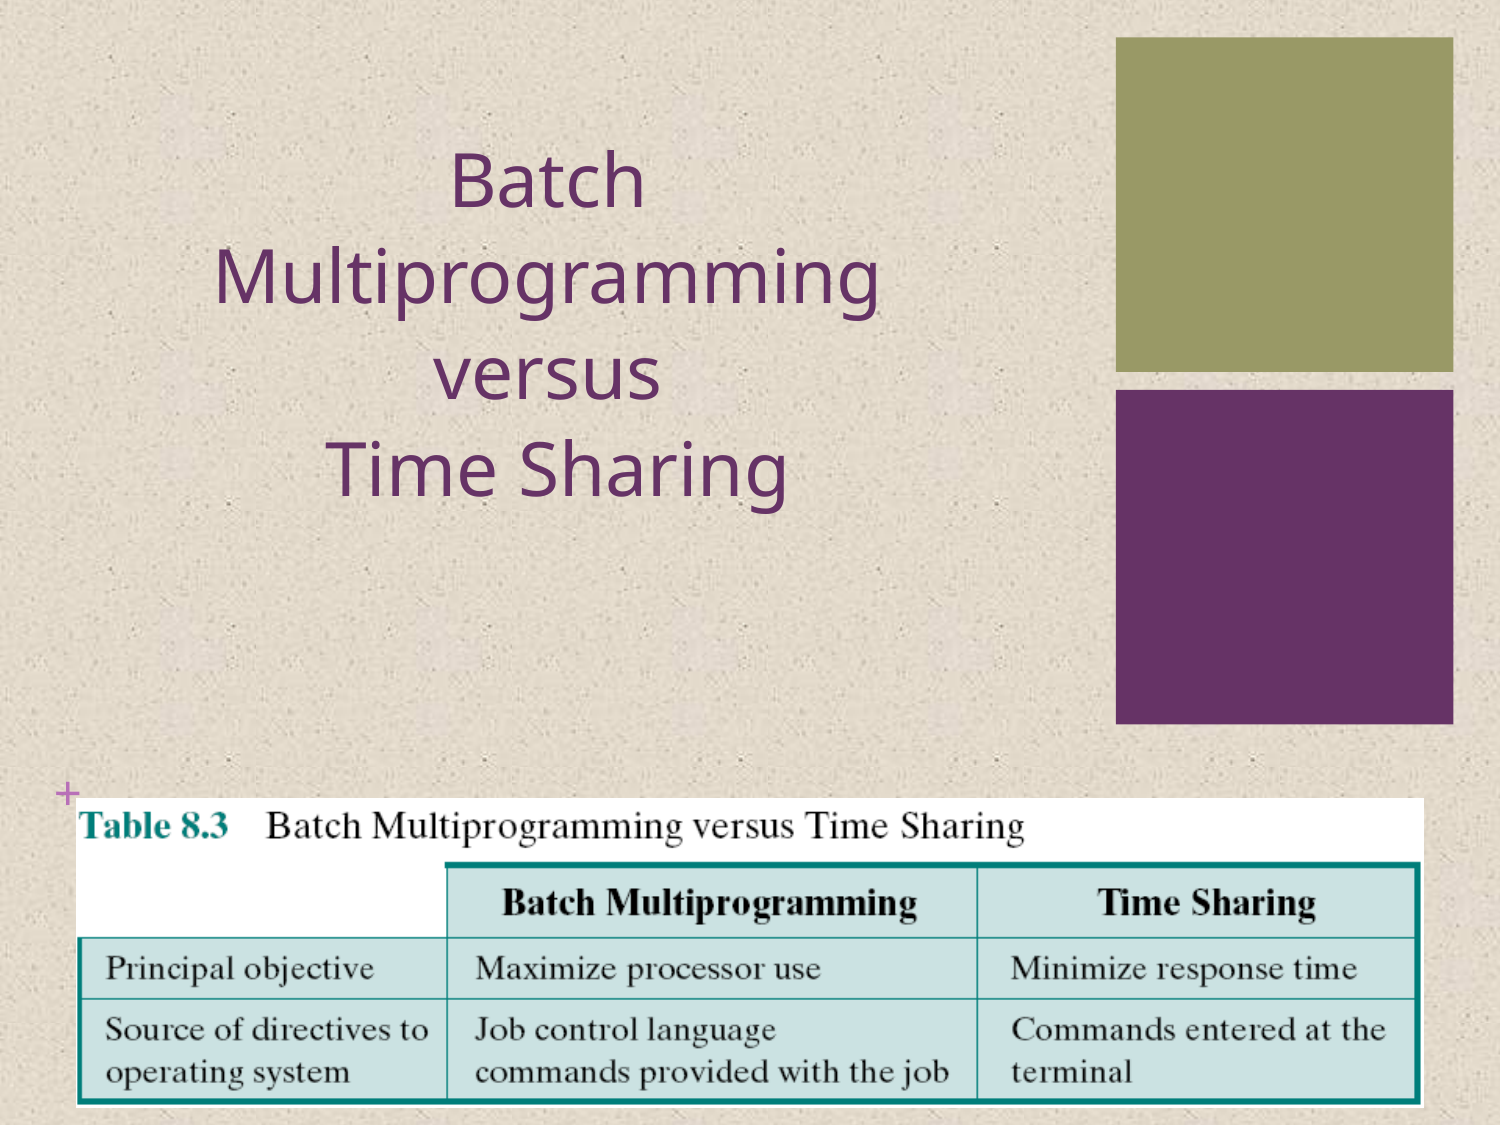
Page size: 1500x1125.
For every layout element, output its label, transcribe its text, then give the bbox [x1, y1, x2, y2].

picture [0, 0, 1500, 1125]
list Batch Multiprogramming versus Time Sharing [0, 125, 1116, 525]
